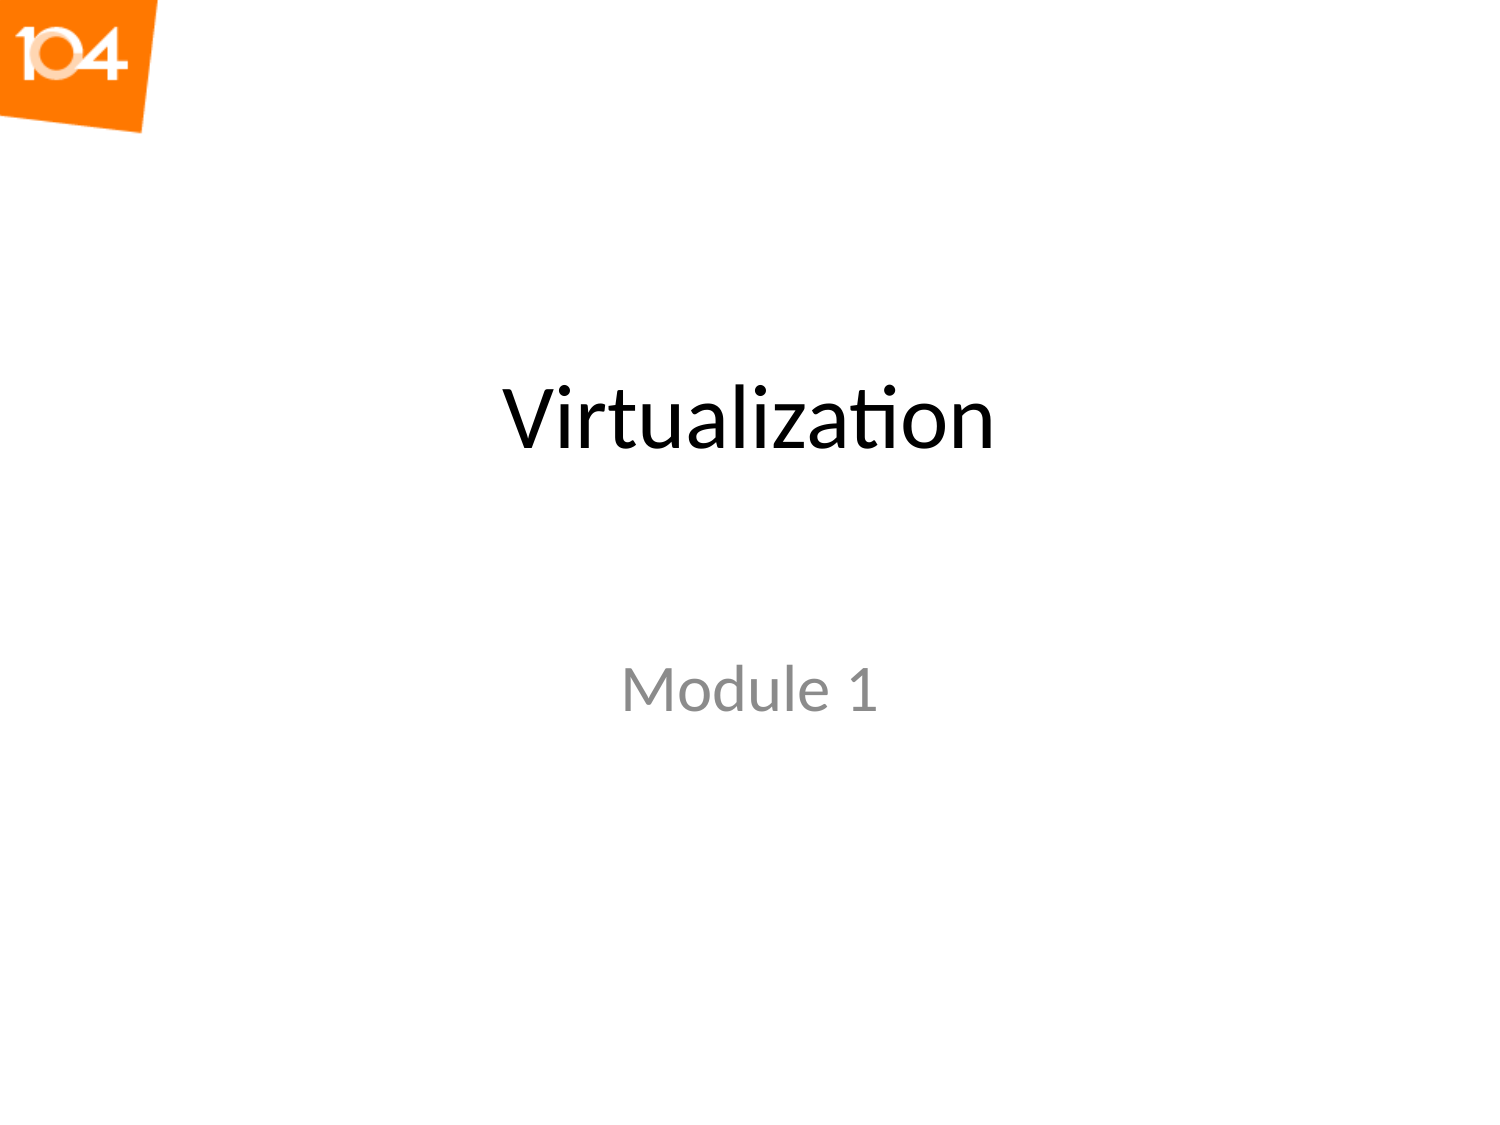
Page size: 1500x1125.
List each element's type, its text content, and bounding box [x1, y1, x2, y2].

picture [0, 0, 1500, 1125]
subtitle Module 1 [225, 637, 1275, 925]
title Virtualization [112, 349, 1388, 591]
